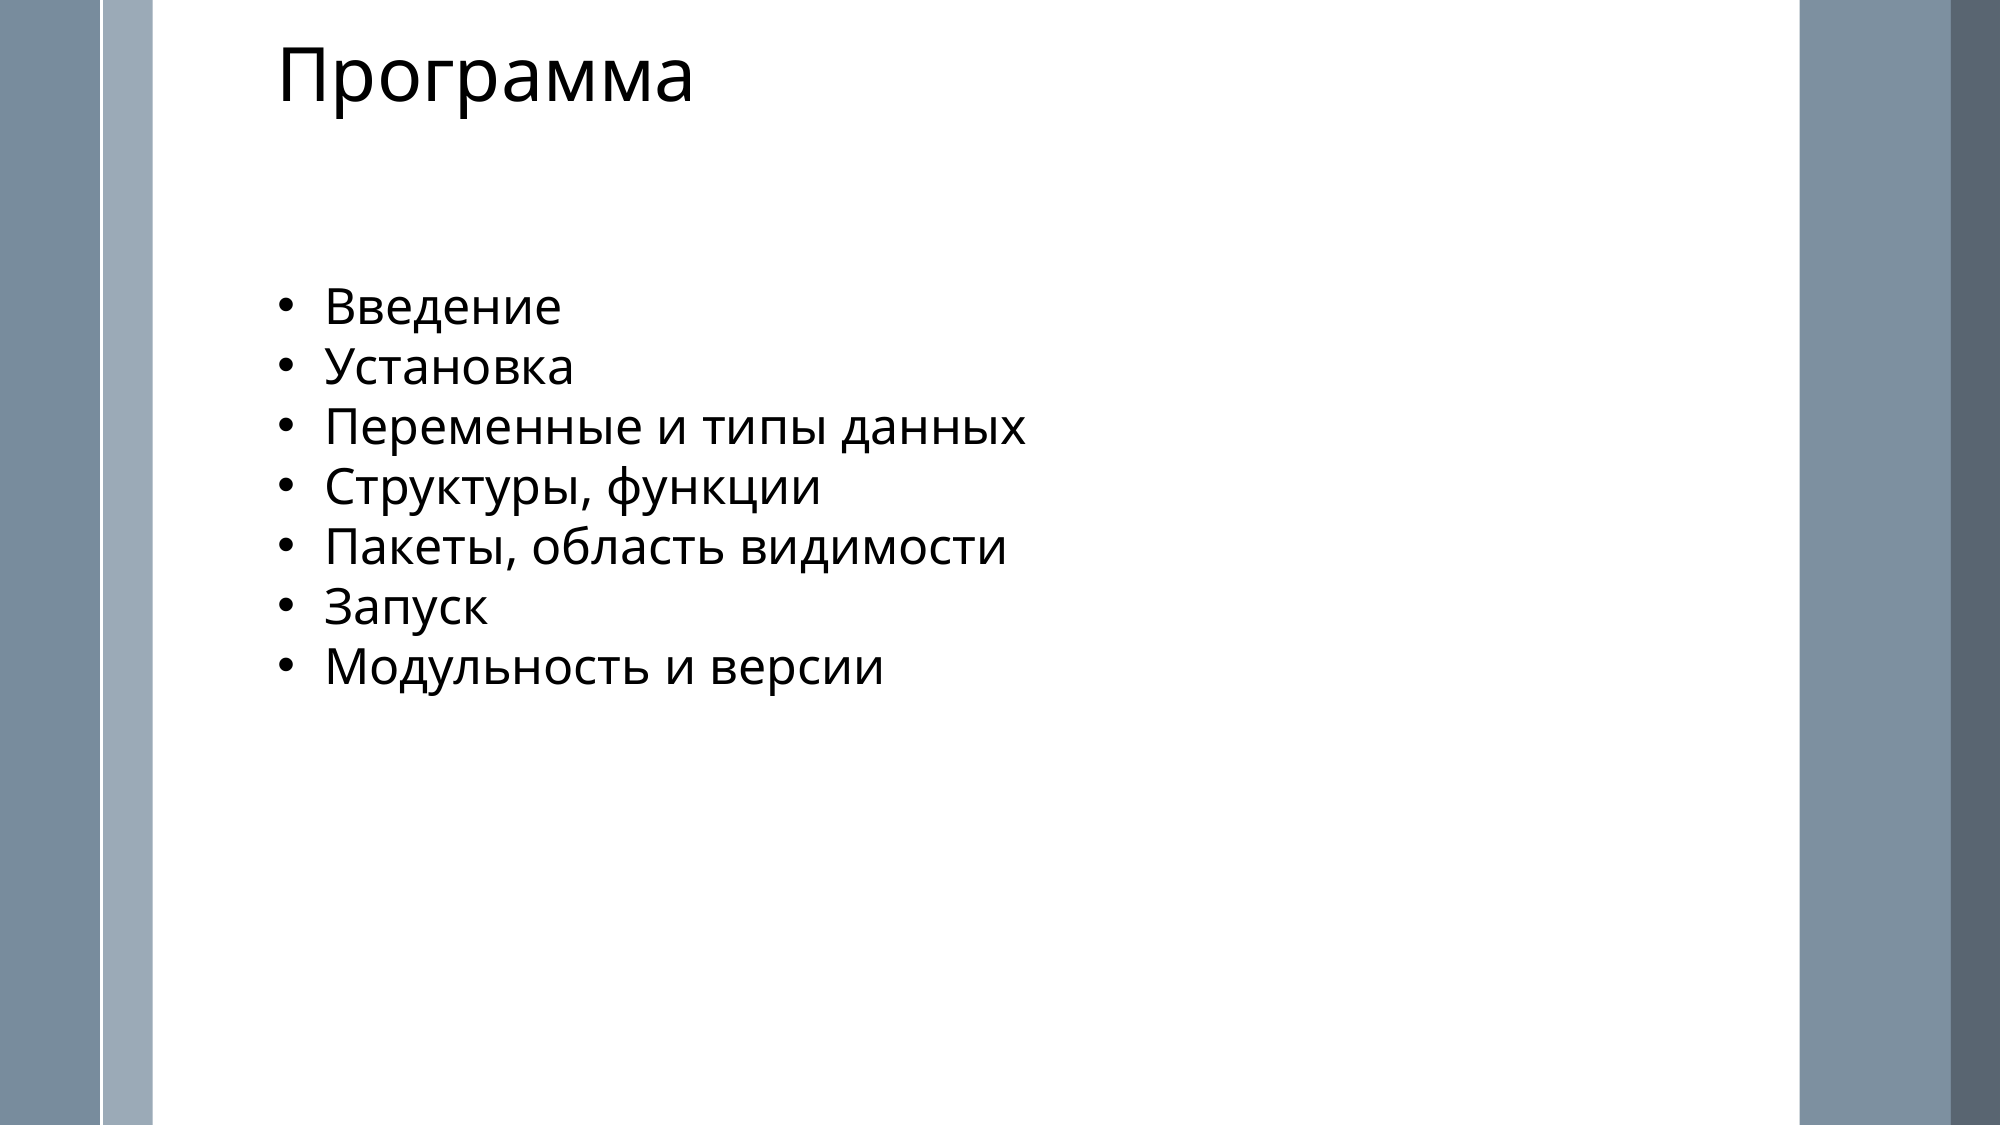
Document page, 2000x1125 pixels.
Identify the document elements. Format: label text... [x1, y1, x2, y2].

text_box Введение Установка Переменные и типы данных Структуры, функции Пакеты, область видимости Запуск Модульность и версии [262, 267, 1550, 702]
text_box Программа [261, 29, 1867, 233]
